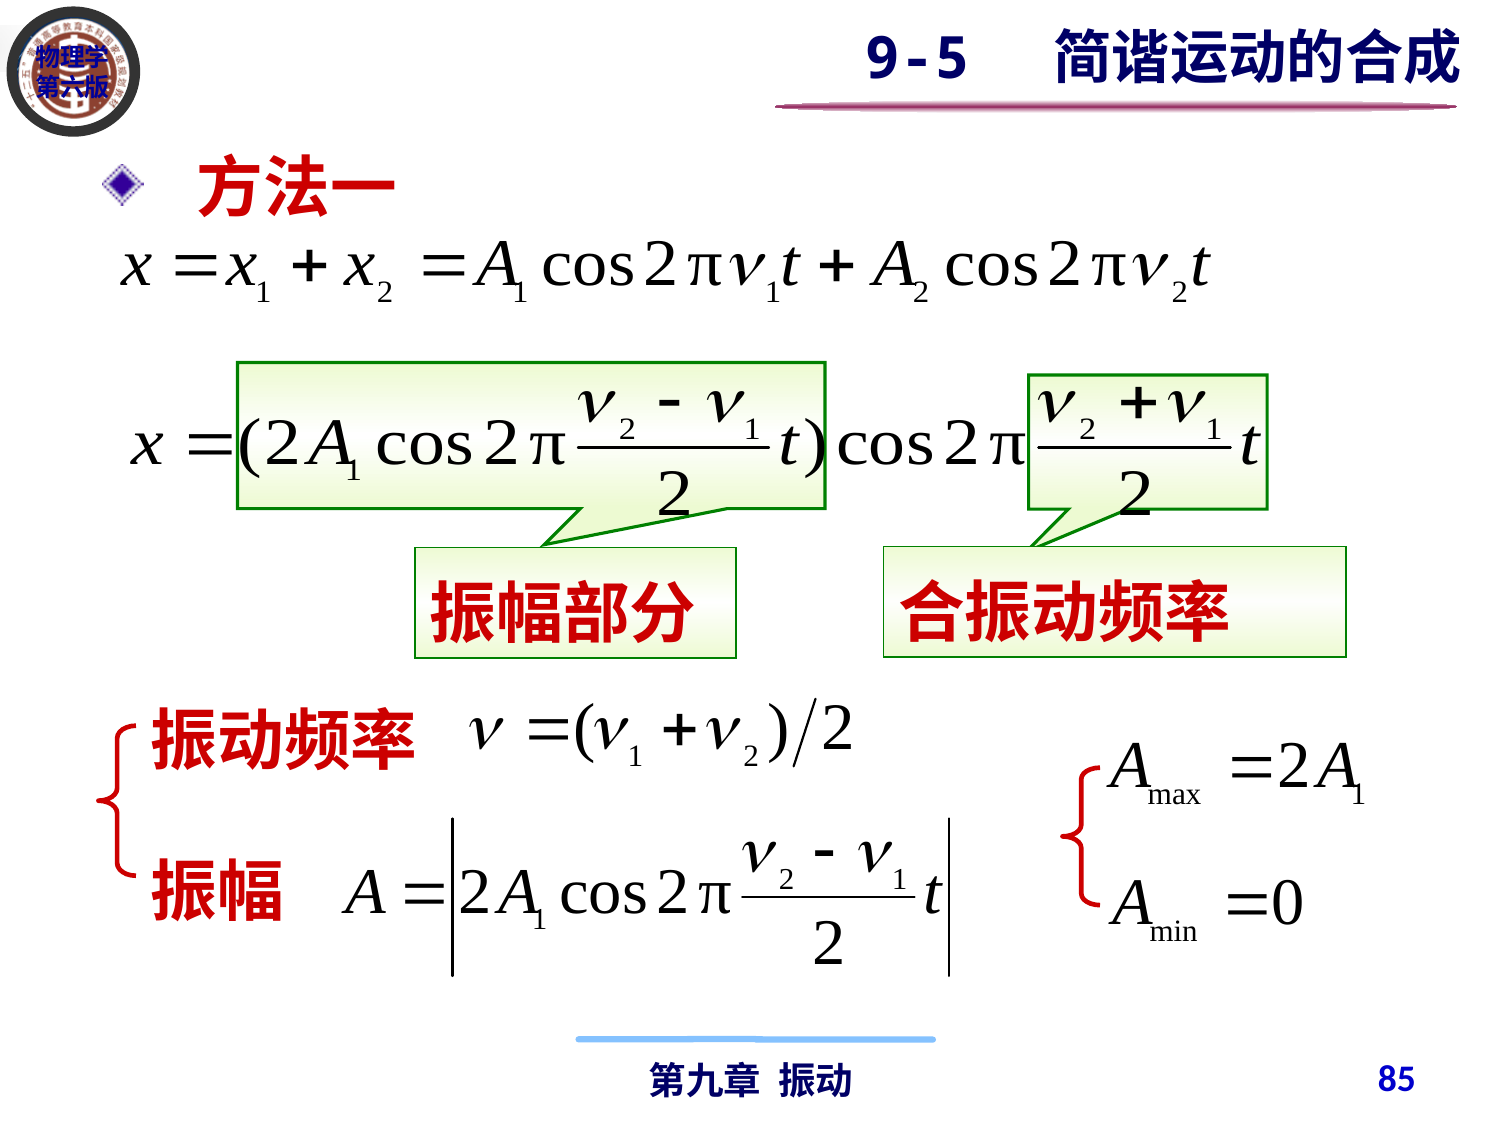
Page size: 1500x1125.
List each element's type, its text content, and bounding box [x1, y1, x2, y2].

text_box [1062, 724, 1376, 952]
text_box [109, 223, 1226, 313]
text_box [464, 687, 863, 777]
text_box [331, 808, 963, 988]
picture [102, 164, 144, 206]
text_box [237, 535, 826, 661]
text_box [883, 374, 1347, 660]
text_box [118, 362, 1276, 527]
text_box 9-5 简谐运动的合成 [849, 12, 1500, 98]
text_box [774, 99, 1457, 114]
picture [17, 17, 129, 126]
text_box 方法一 [87, 137, 450, 233]
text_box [98, 673, 670, 937]
